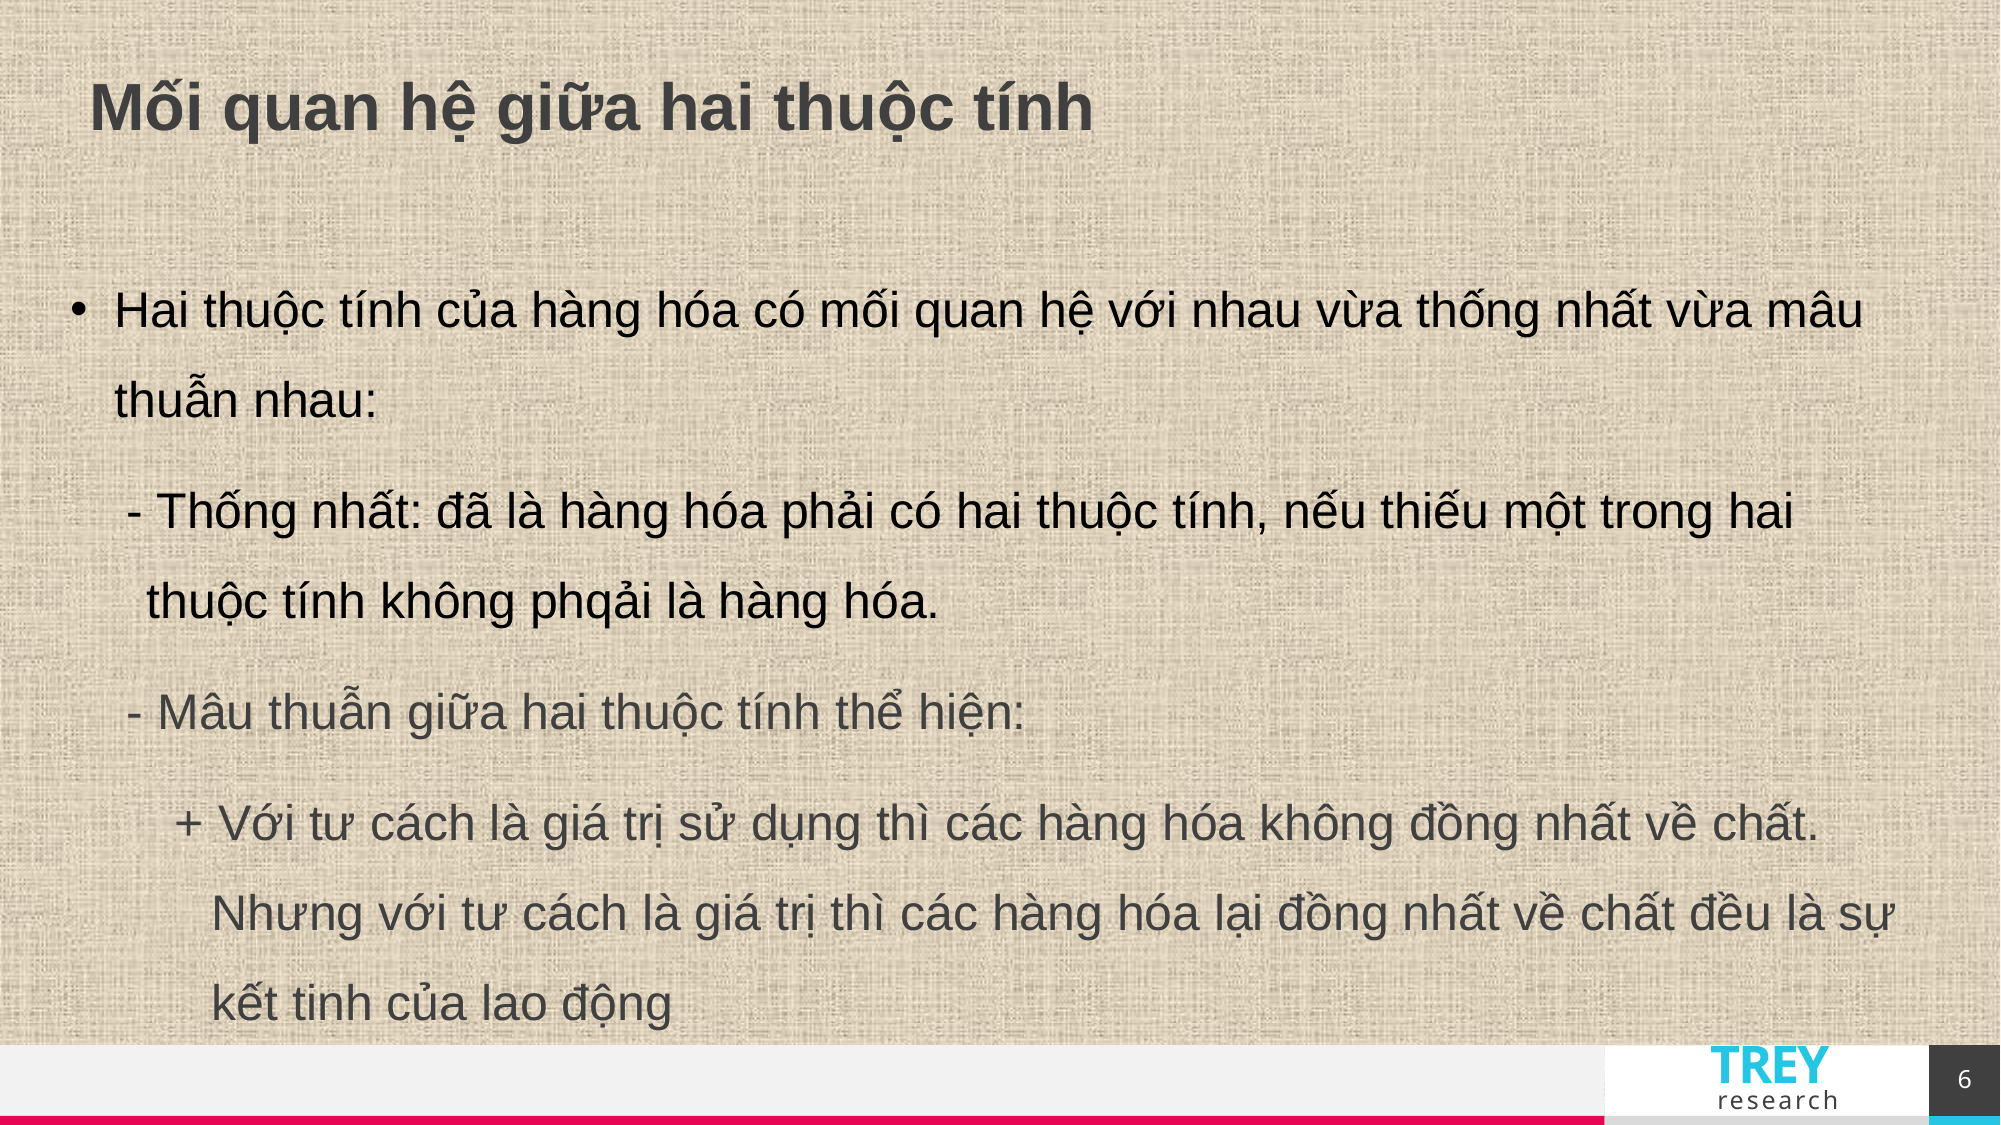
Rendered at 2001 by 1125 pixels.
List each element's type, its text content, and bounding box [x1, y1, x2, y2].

title Mối quan hệ giữa hai thuộc tính [70, 73, 1932, 144]
slide_number 6 [1929, 1045, 2000, 1116]
picture [0, 0, 2001, 1125]
list Hai thuộc tính của hàng hóa có mối quan hệ với nhau vừa thống nhất vừa mâu thuẫn nhau: - Thống nhất: đã là hàng hóa phải có hai thuộc tính, nếu thiếu một trong hai thuộc tính không phqải là hàng hóa. - Mâu thuẫn giữa hai thuộc tính thể hiện: + Với tư cách là giá trị sử dụng thì các hàng hóa không đồng nhất về chất. Nhưng với tư cách là giá trị thì các hàng hóa lại đồng nhất về chất đều là sự kết tinh của lao động [70, 247, 1932, 1046]
